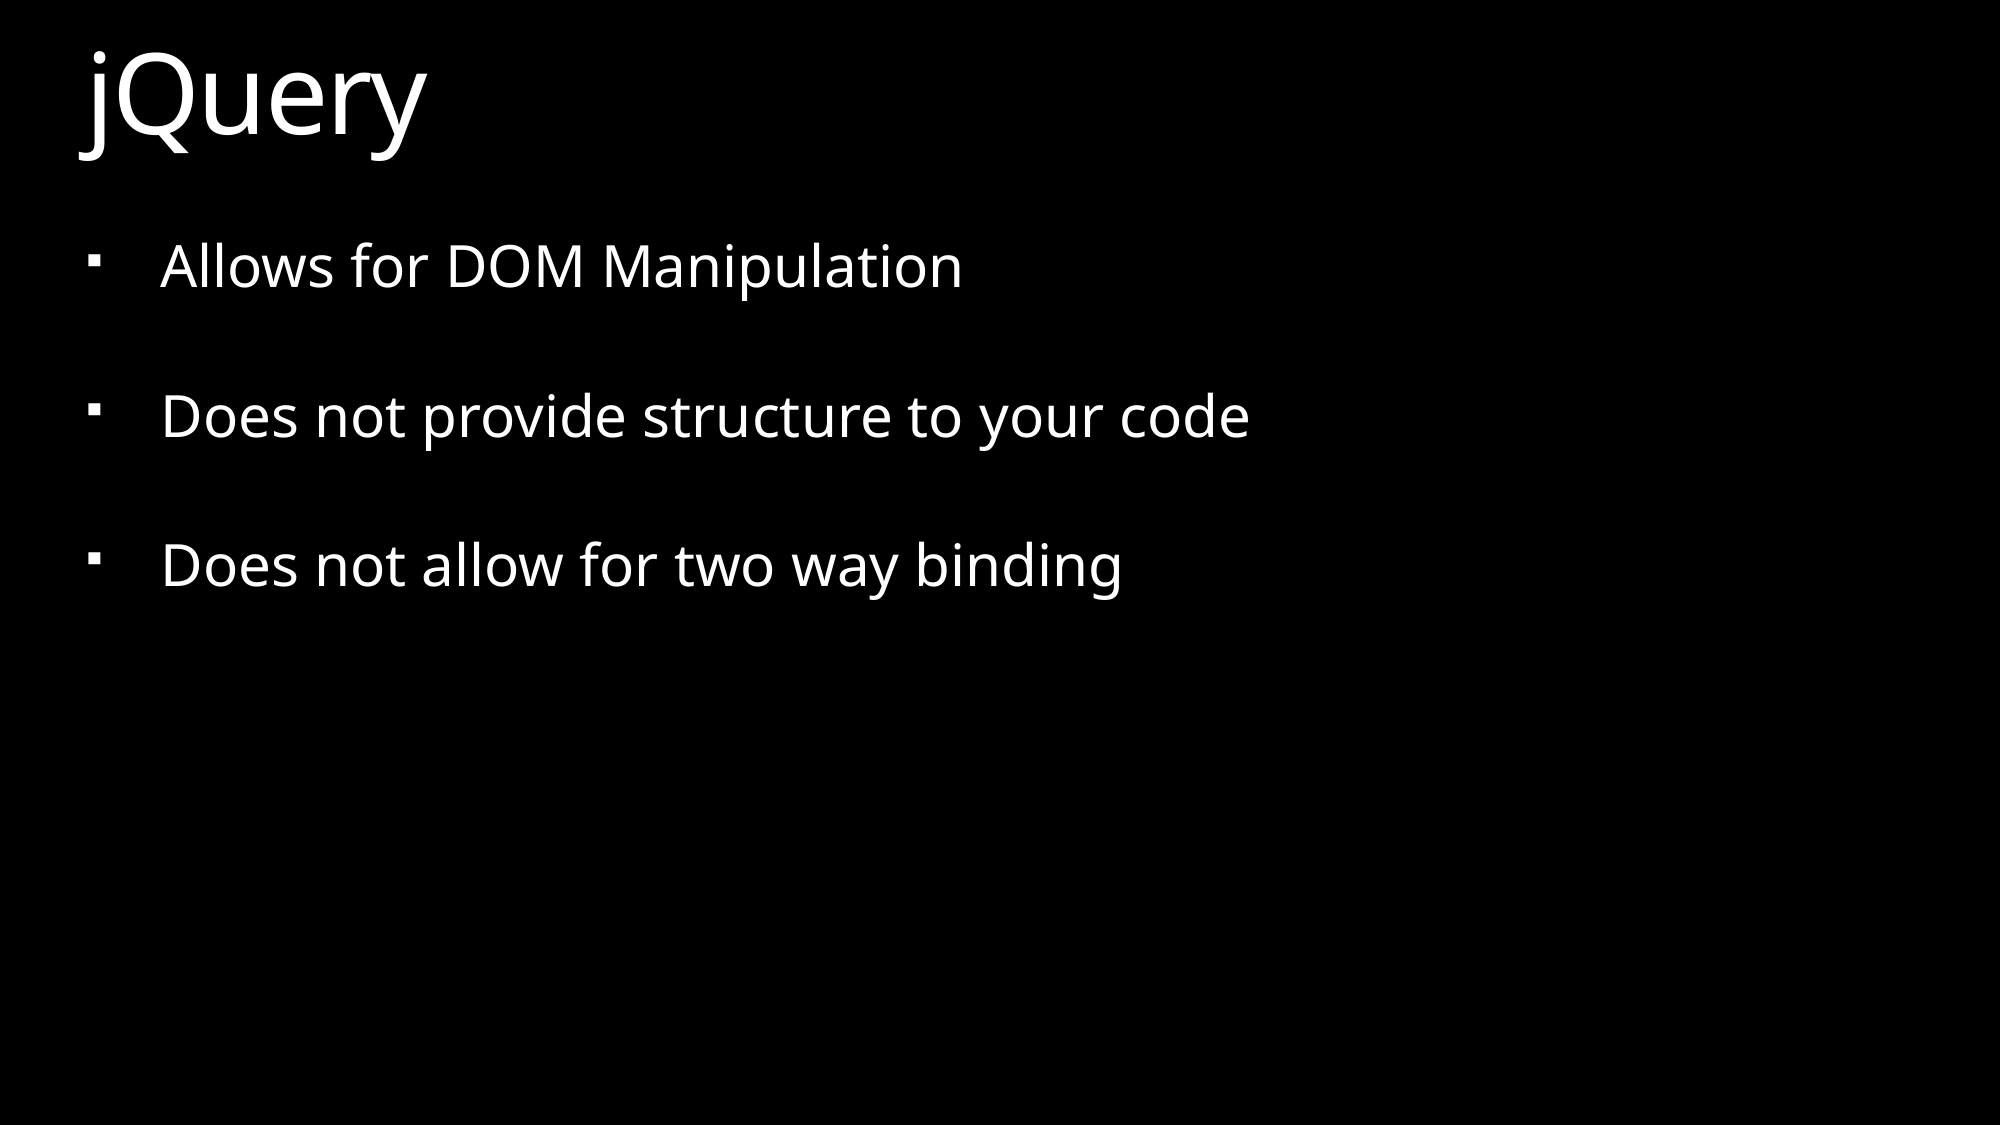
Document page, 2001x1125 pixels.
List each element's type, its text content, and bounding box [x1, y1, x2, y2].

title jQuery [85, 37, 1915, 161]
list Allows for DOM Manipulation Does not provide structure to your code Does not allow for two way binding [85, 237, 1915, 1052]
